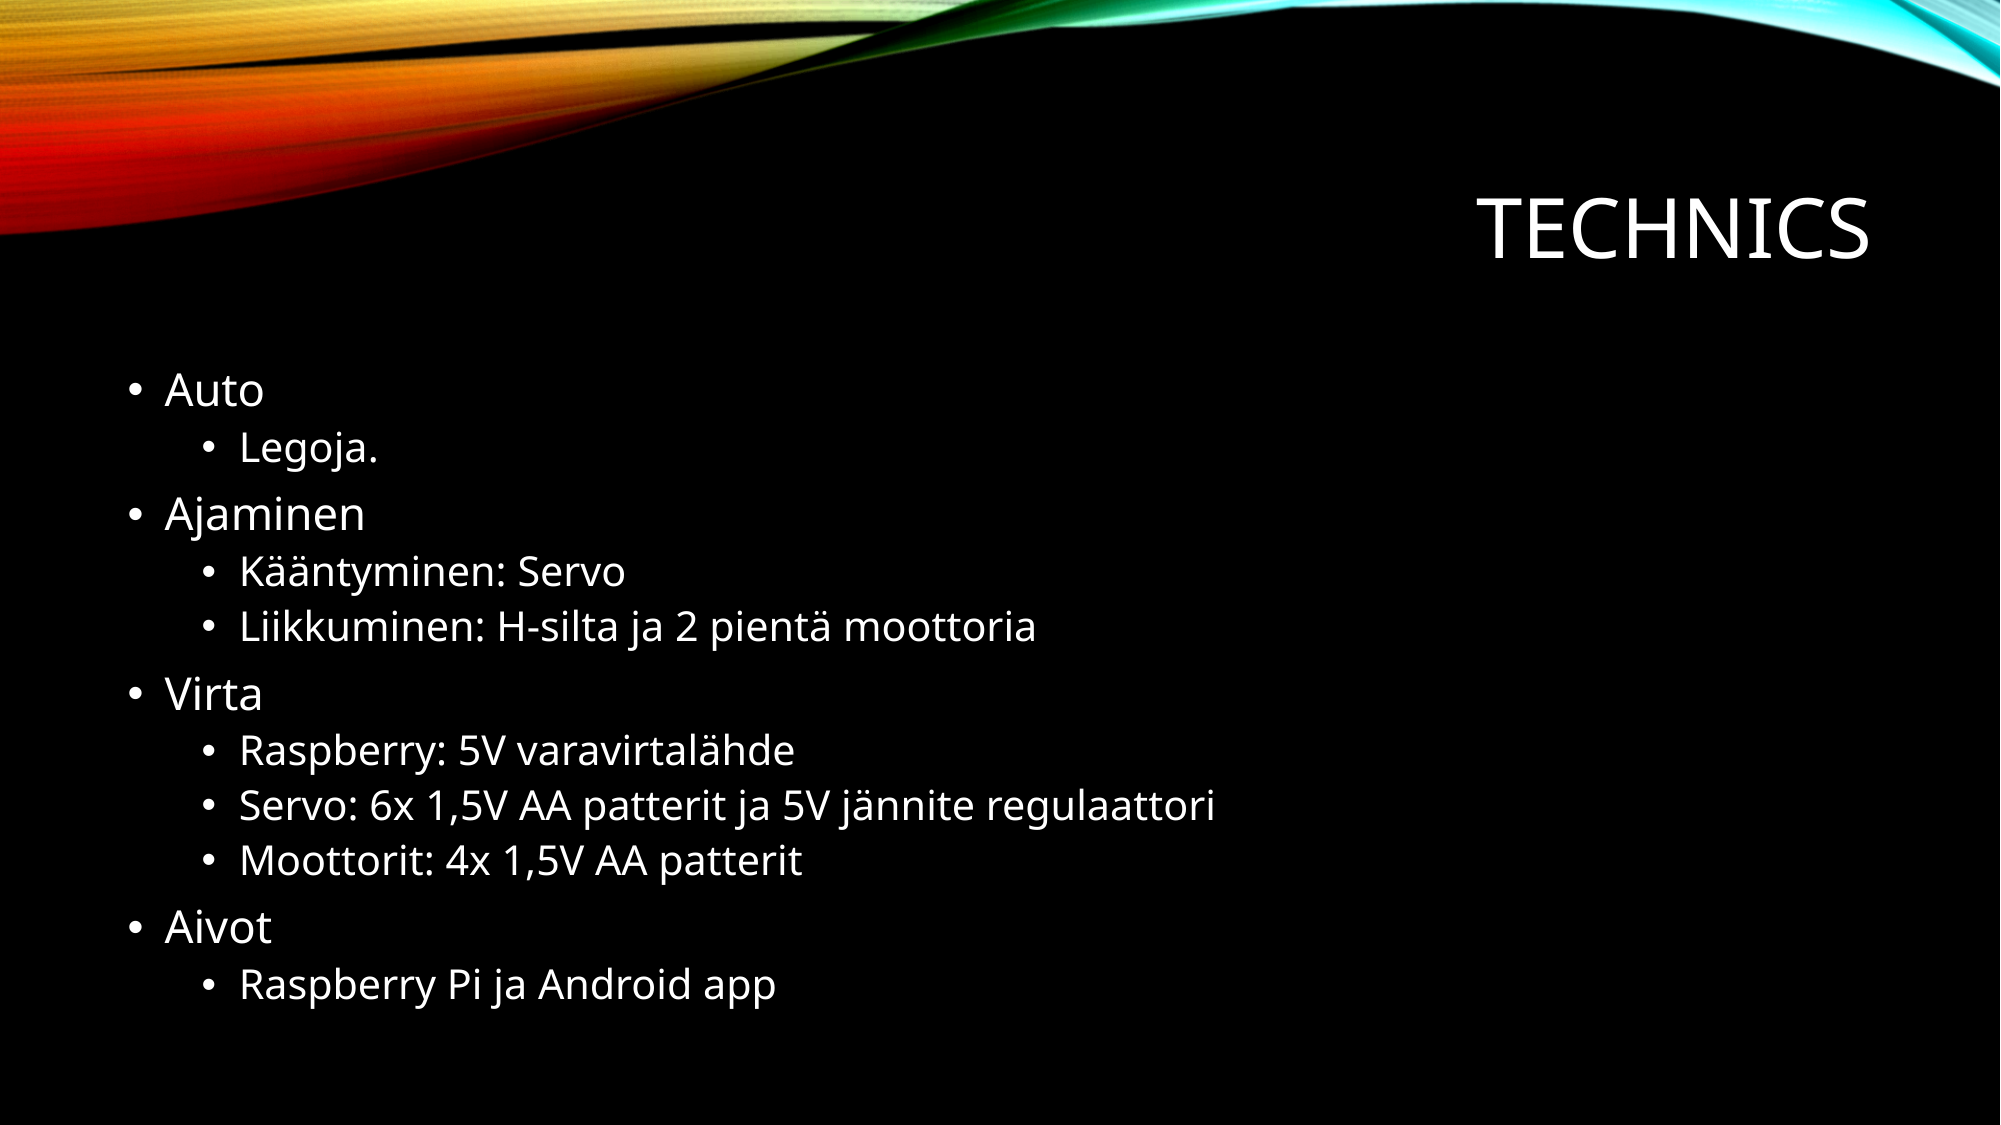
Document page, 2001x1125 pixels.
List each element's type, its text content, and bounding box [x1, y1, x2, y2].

list Auto Legoja. Ajaminen Kääntyminen: Servo Liikkuminen: H-silta ja 2 pientä moottoria Virta Raspberry: 5V varavirtalähde Servo: 6x 1,5V AA patterit ja 5V jännite regulaattori Moottorit: 4x 1,5V AA patterit Aivot Raspberry Pi ja Android app [112, 360, 1888, 1021]
picture [0, 0, 2000, 237]
title Technics [474, 125, 1888, 338]
